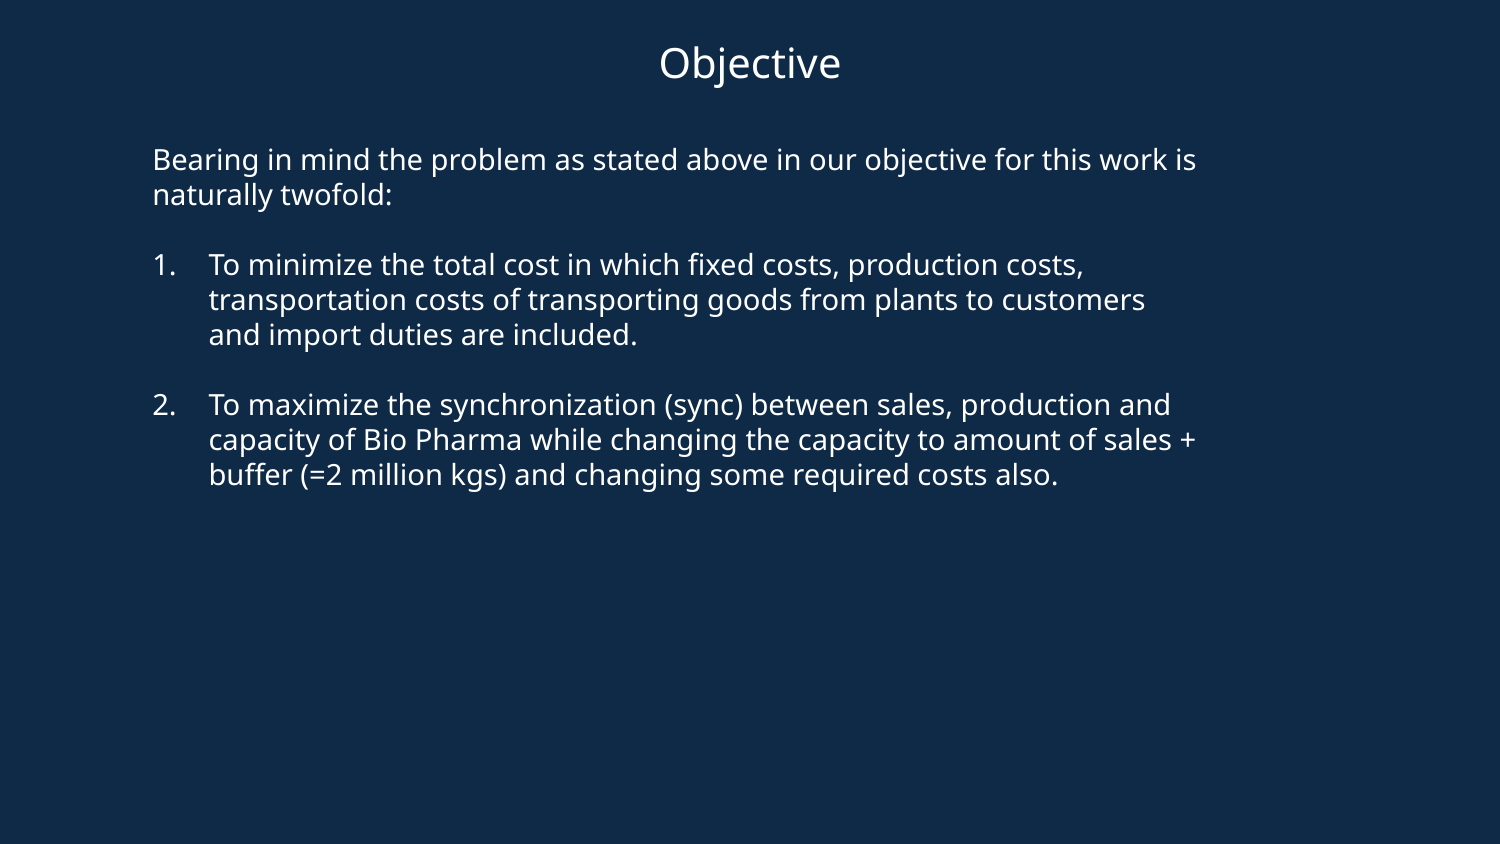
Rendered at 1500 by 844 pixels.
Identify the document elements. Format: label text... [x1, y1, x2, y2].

text_box Bearing in mind the problem as stated above in our objective for this work is naturally twofold: To minimize the total cost in which fixed costs, production costs, transportation costs of transporting goods from plants to customers and import duties are included. To maximize the synchronization (sync) between sales, production and capacity of Bio Pharma while changing the capacity to amount of sales + buffer (=2 million kgs) and changing some required costs also. [137, 134, 1213, 569]
title Objective [75, 21, 1425, 89]
